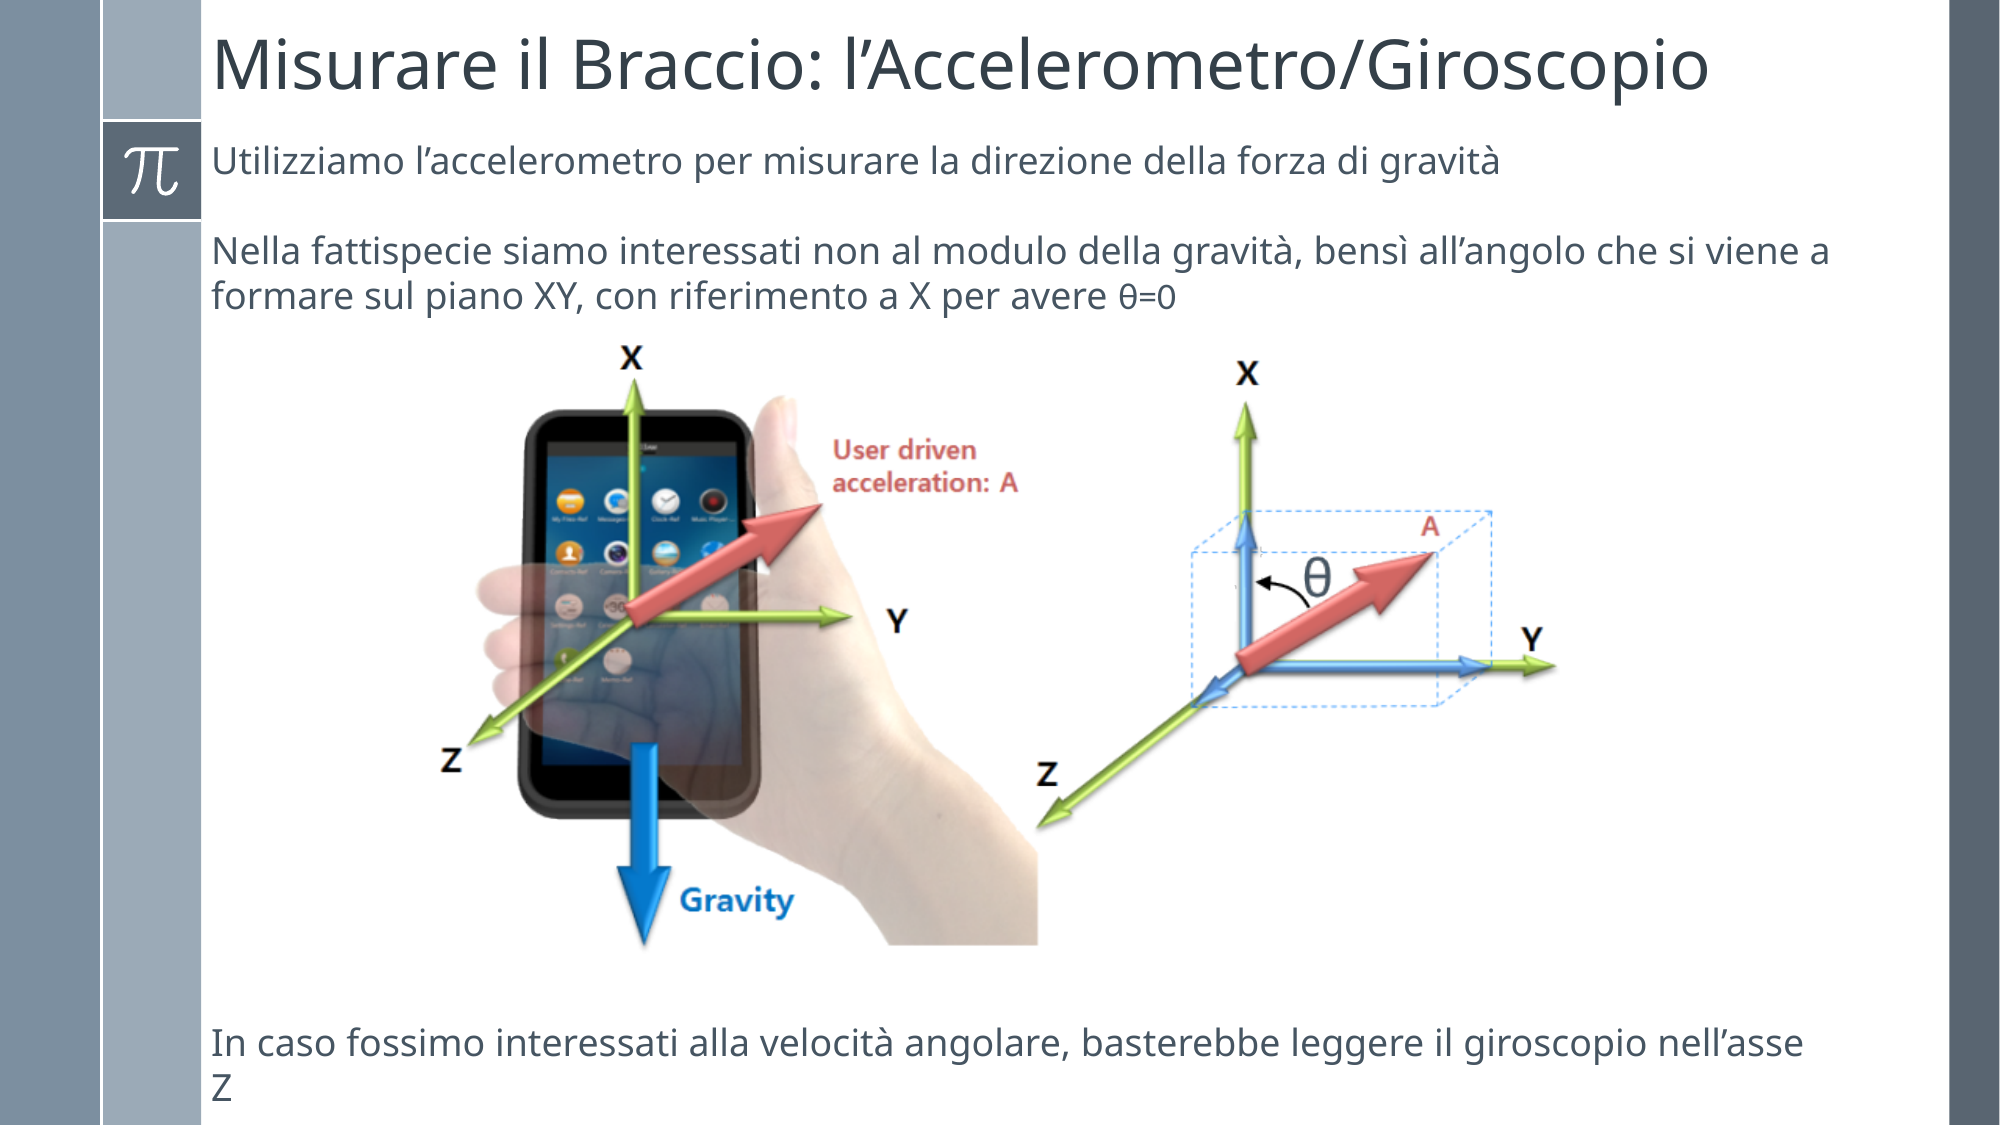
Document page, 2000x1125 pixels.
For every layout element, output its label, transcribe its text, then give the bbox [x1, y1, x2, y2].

text_box Utilizziamo l’accelerometro per misurare la direzione della forza di gravità Nella fattispecie siamo interessati non al modulo della gravità, bensì all’angolo che si viene a formare sul piano XY, con riferimento a X per avere θ=0 [196, 130, 1855, 325]
text_box In caso fossimo interessati alla velocità angolare, basterebbe leggere il giroscopio nell’asse Z [196, 1011, 1827, 1117]
title Misurare il Braccio: l’Accelerometro/Giroscopio [196, 4, 1855, 112]
picture [440, 345, 1560, 954]
